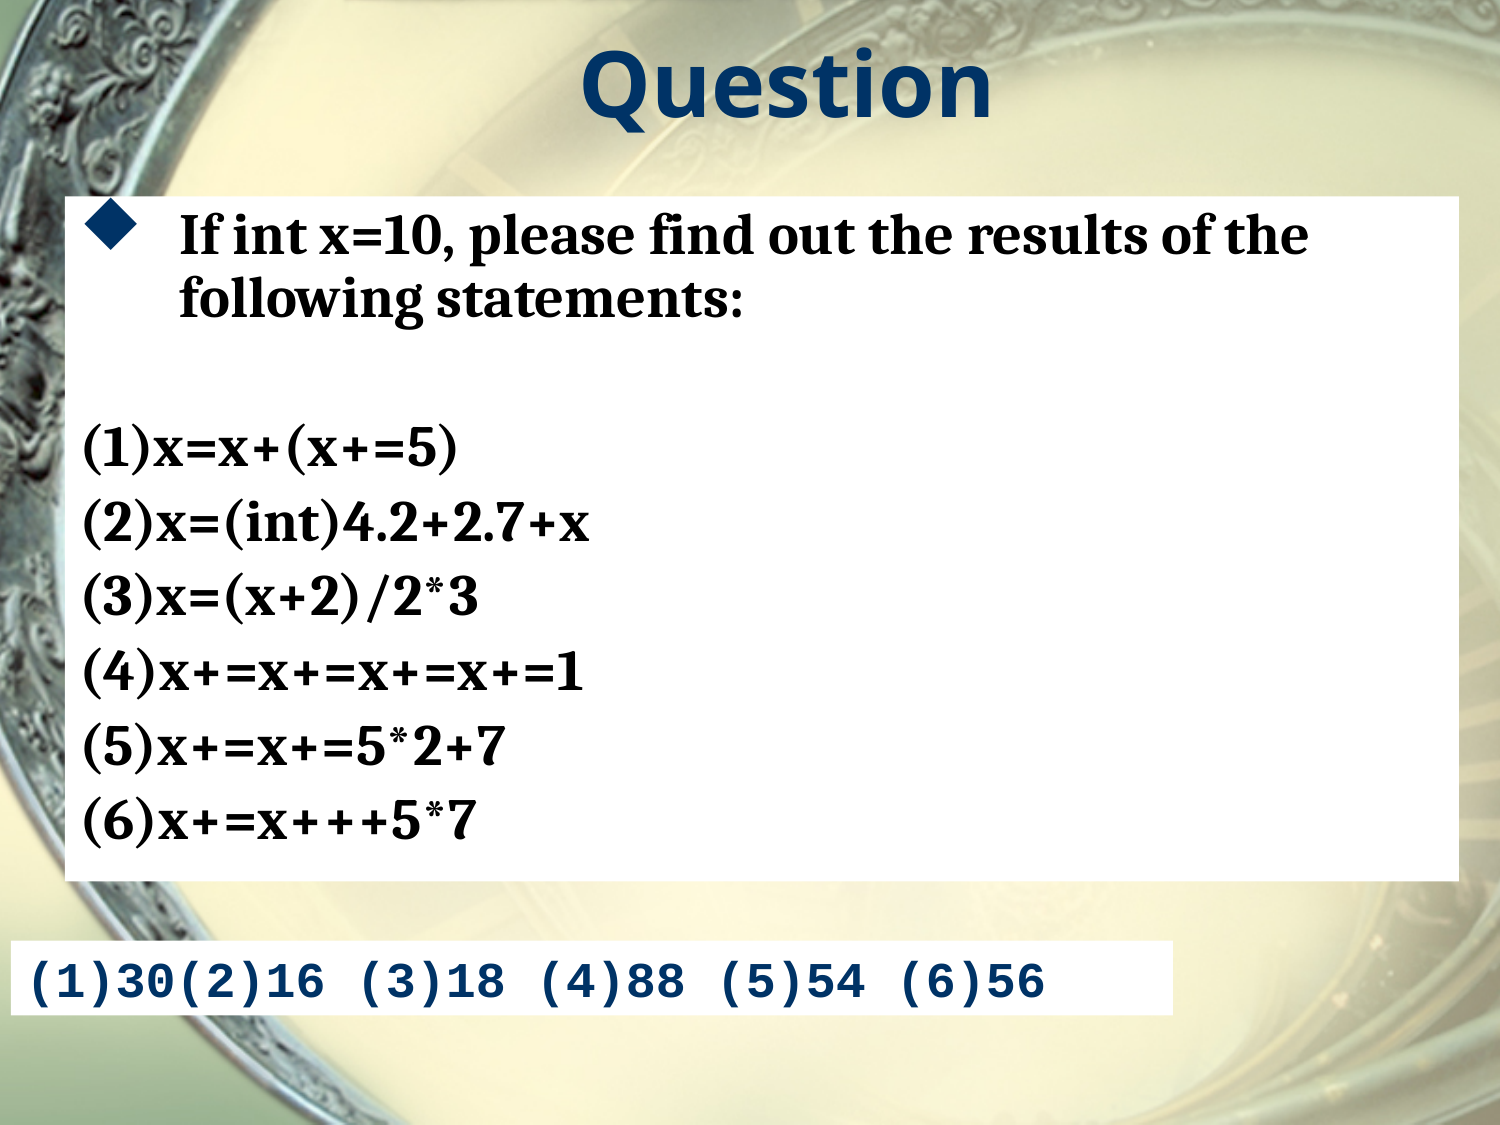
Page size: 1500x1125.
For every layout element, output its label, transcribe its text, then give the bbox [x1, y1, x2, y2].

picture [0, 0, 1500, 1125]
list If int x=10, please find out the results of the following statements: (1)x=x+(x+=5) (2)x=(int)4.2+2.7+x (3)x=(x+2)/2*3 (4)x+=x+=x+=x+=1 (5)x+=x+=5*2+7 (6)x+=x+++5*7 [64, 196, 1459, 882]
text_box (1)30(2)16 (3)18 (4)88 (5)54 (6)56 [10, 940, 1173, 1016]
title Question [123, 31, 1451, 156]
